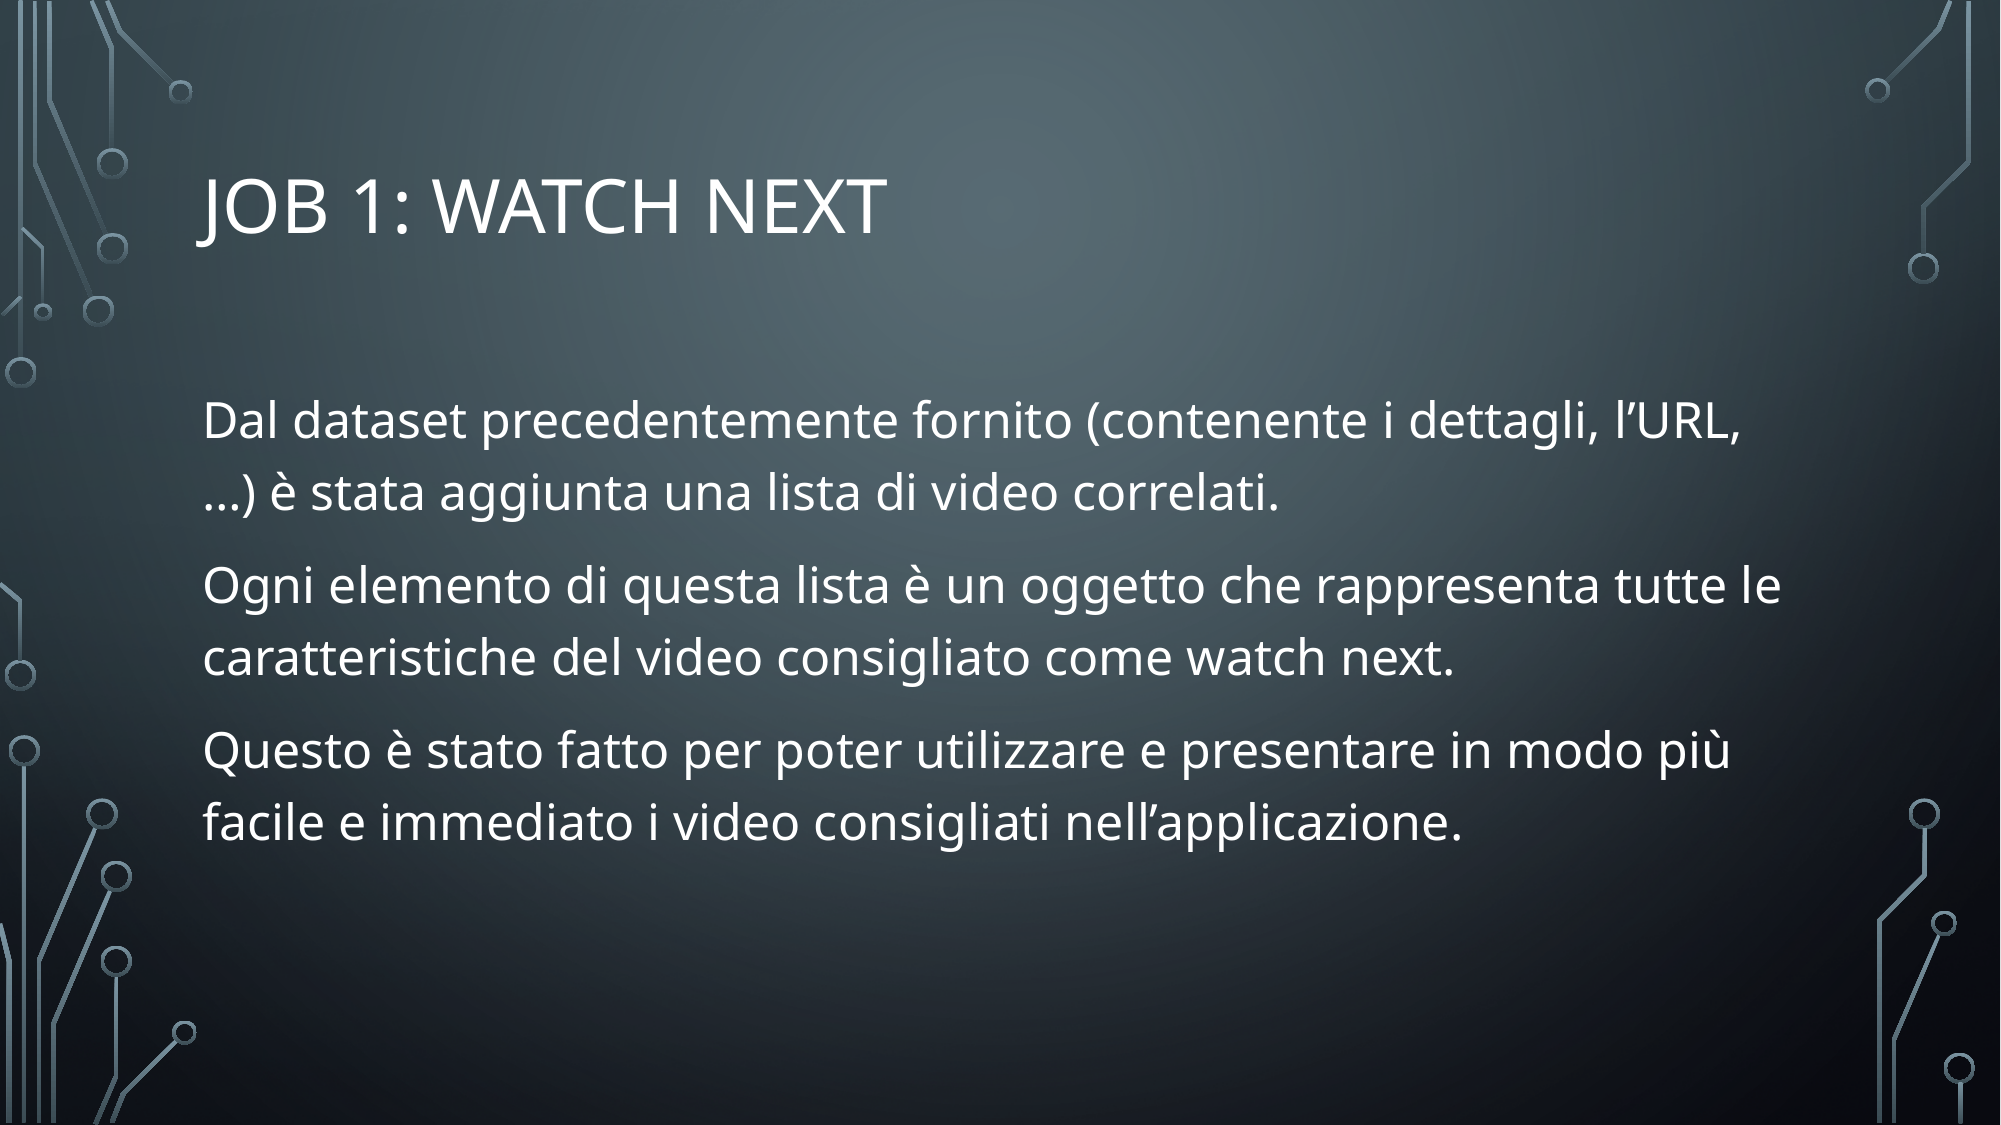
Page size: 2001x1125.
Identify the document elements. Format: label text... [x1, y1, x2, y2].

title JOB 1: WATCH NEXT [187, 88, 1813, 331]
list Dal dataset precedentemente fornito (contenente i dettagli, l’URL, …) è stata aggiunta una lista di video correlati. Ogni elemento di questa lista è un oggetto che rappresenta tutte le caratteristiche del video consigliato come watch next. Questo è stato fatto per poter utilizzare e presentare in modo più facile e immediato i video consigliati nell’applicazione. [187, 369, 1813, 950]
